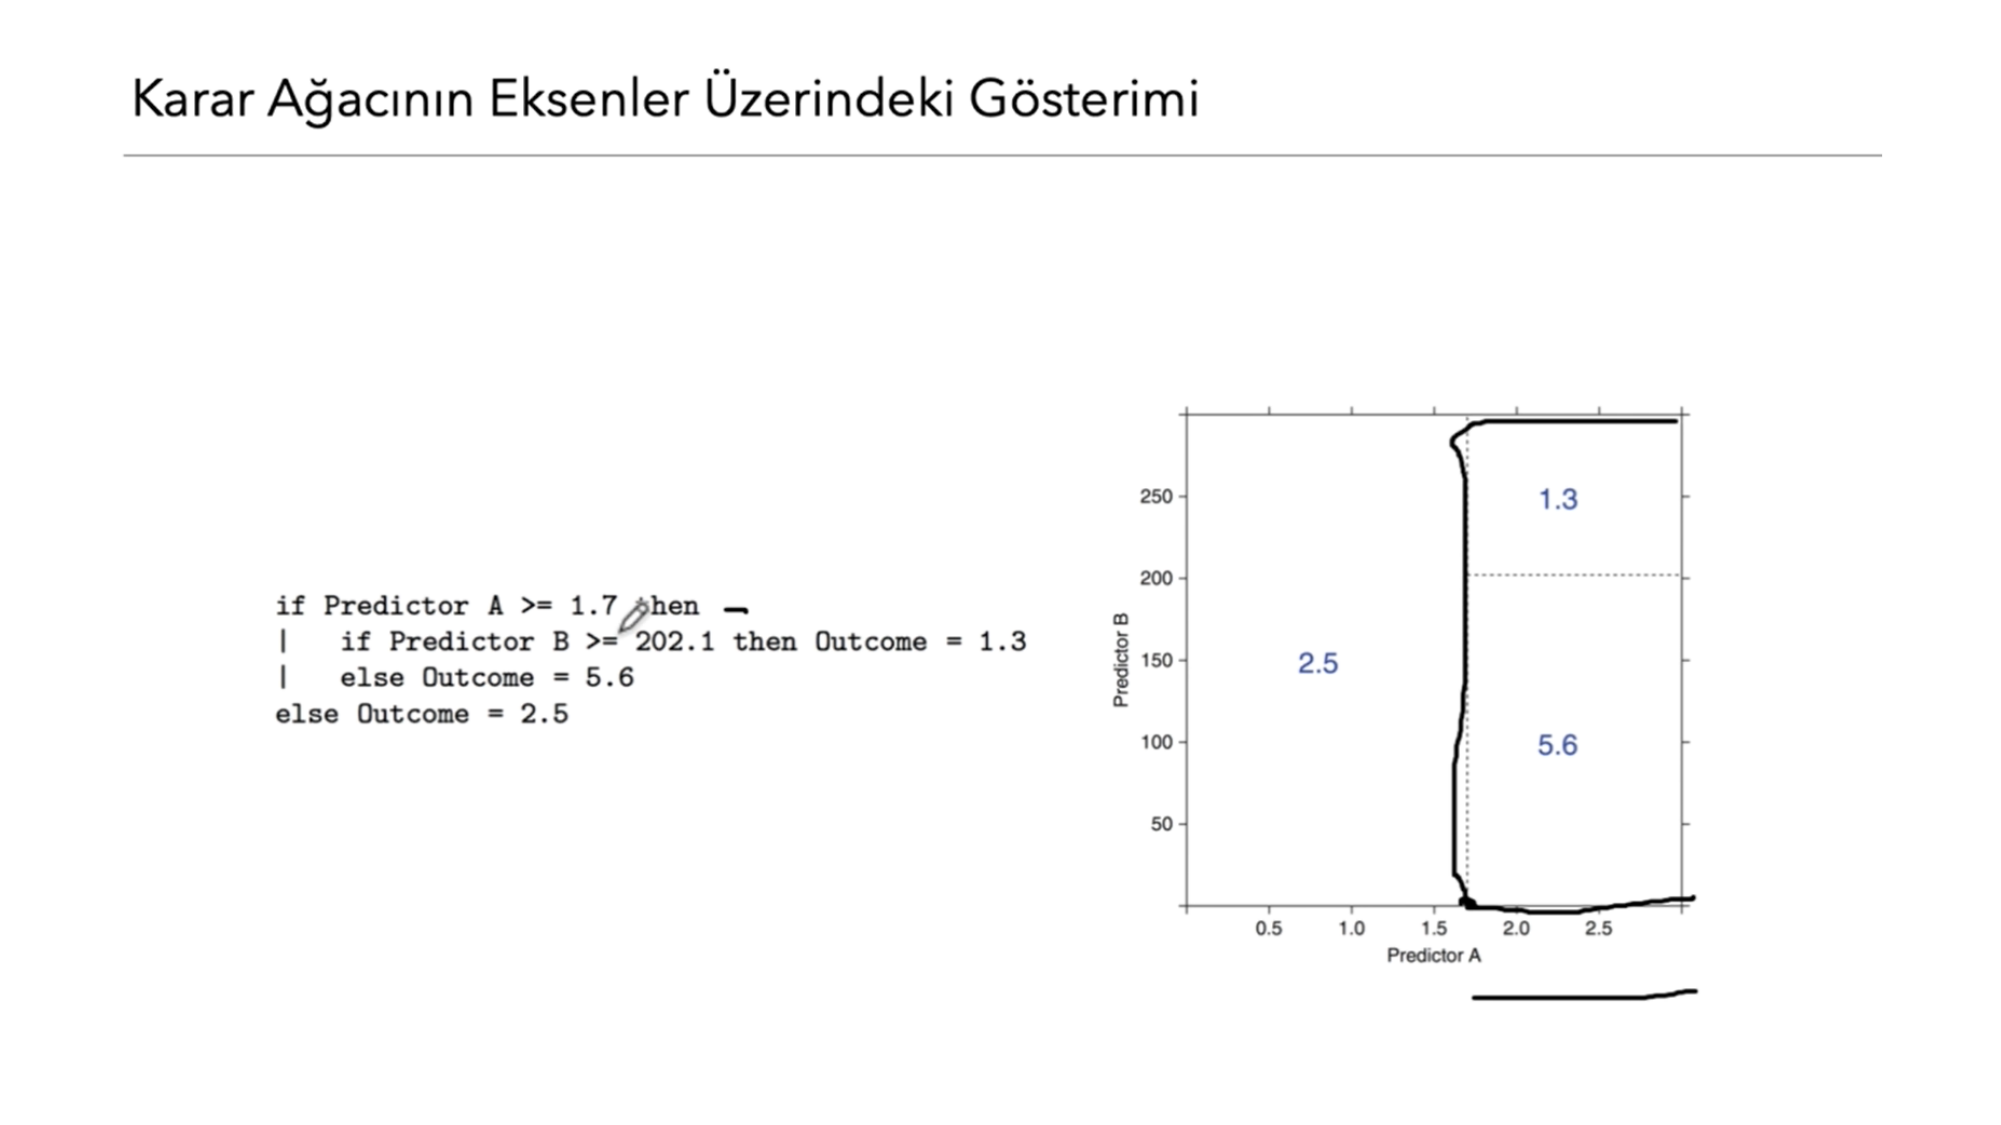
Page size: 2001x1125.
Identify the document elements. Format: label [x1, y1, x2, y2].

picture [43, 40, 1883, 1125]
